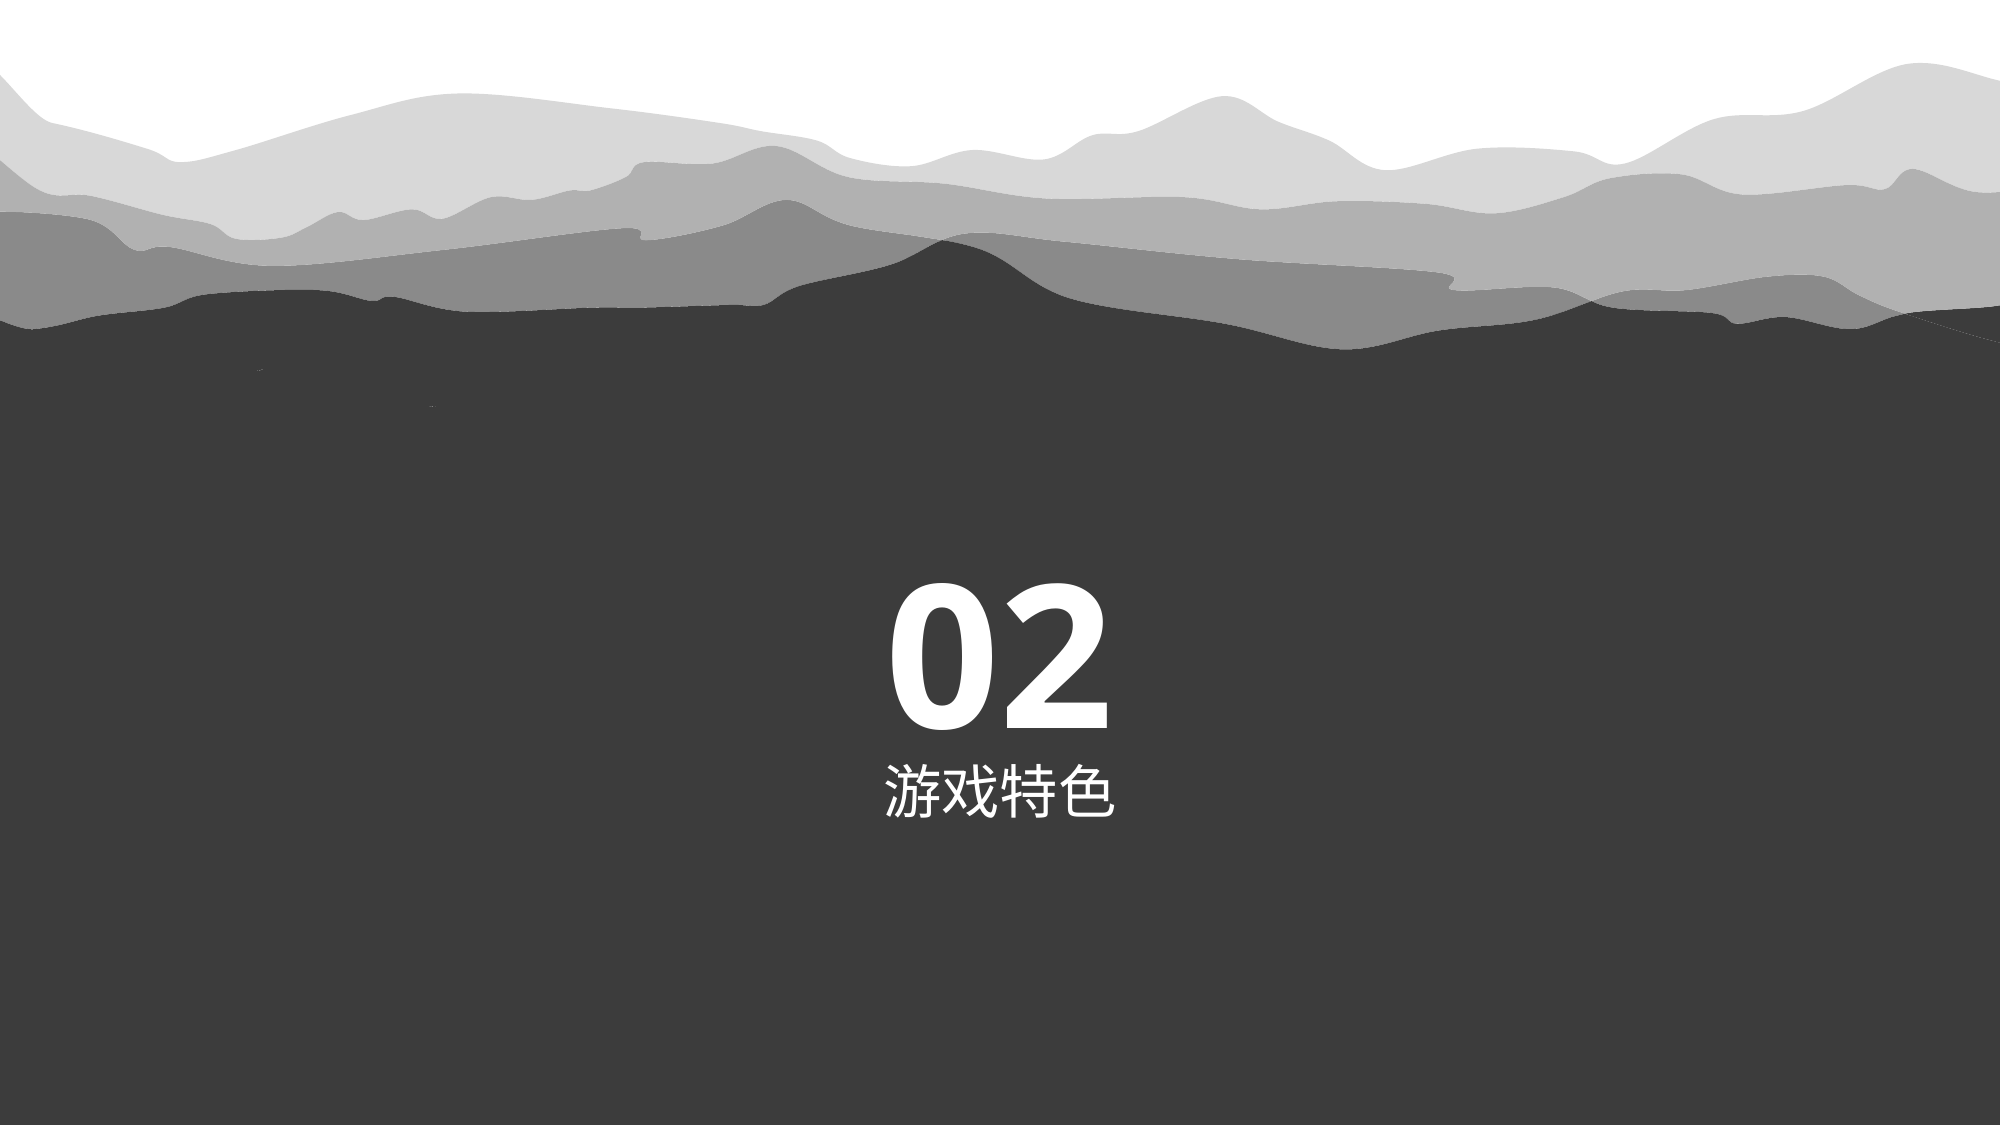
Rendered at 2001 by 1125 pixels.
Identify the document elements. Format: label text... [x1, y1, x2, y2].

list 02 [377, 548, 1623, 755]
list 游戏特色 [377, 755, 1623, 850]
